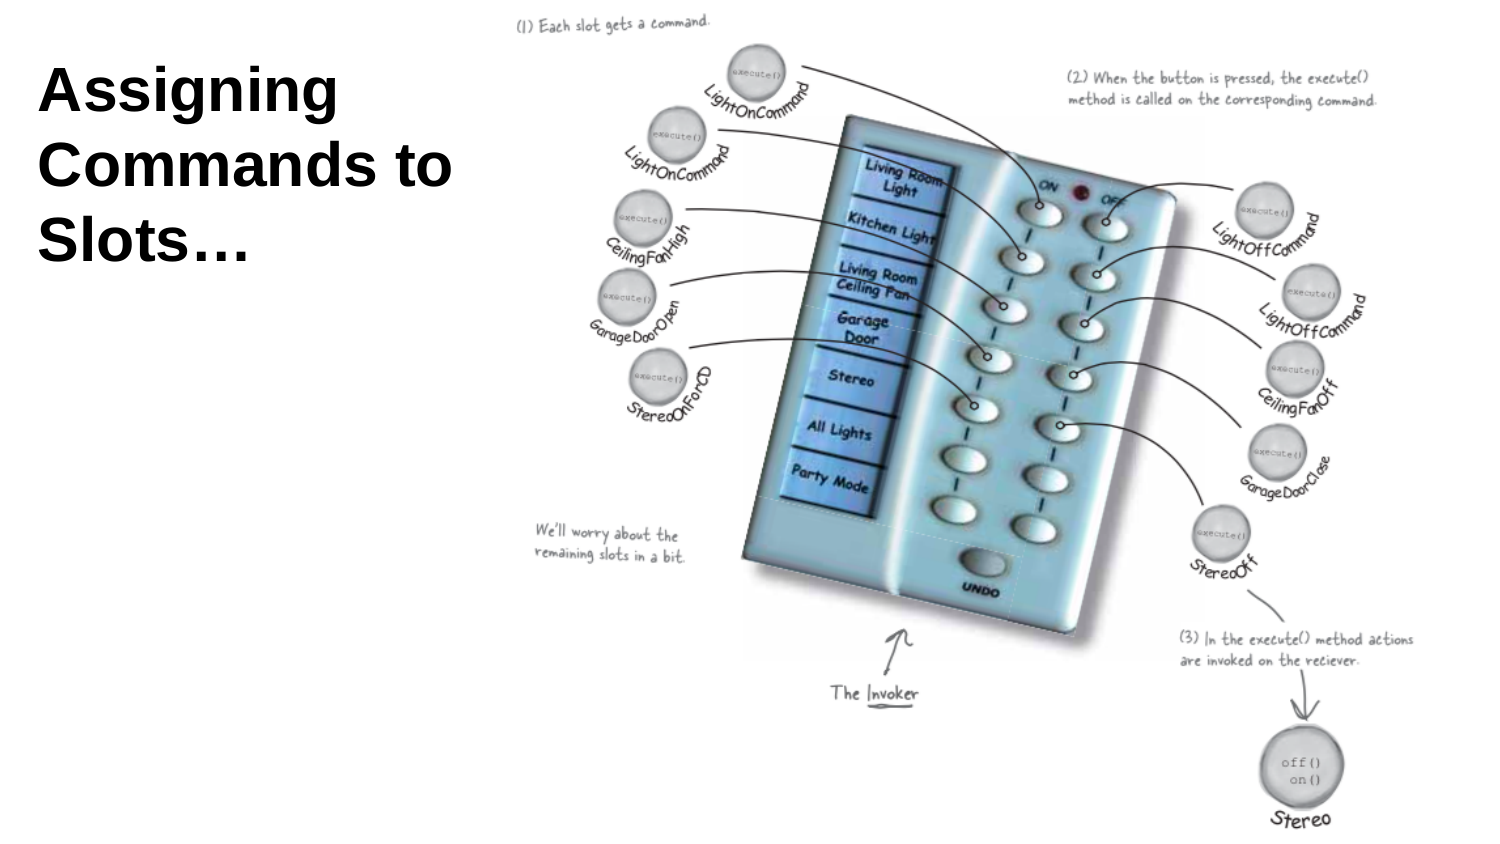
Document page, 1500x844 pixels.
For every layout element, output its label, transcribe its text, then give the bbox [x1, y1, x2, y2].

picture [490, 0, 1442, 844]
title Assigning Commands to Slots… [22, 33, 485, 390]
